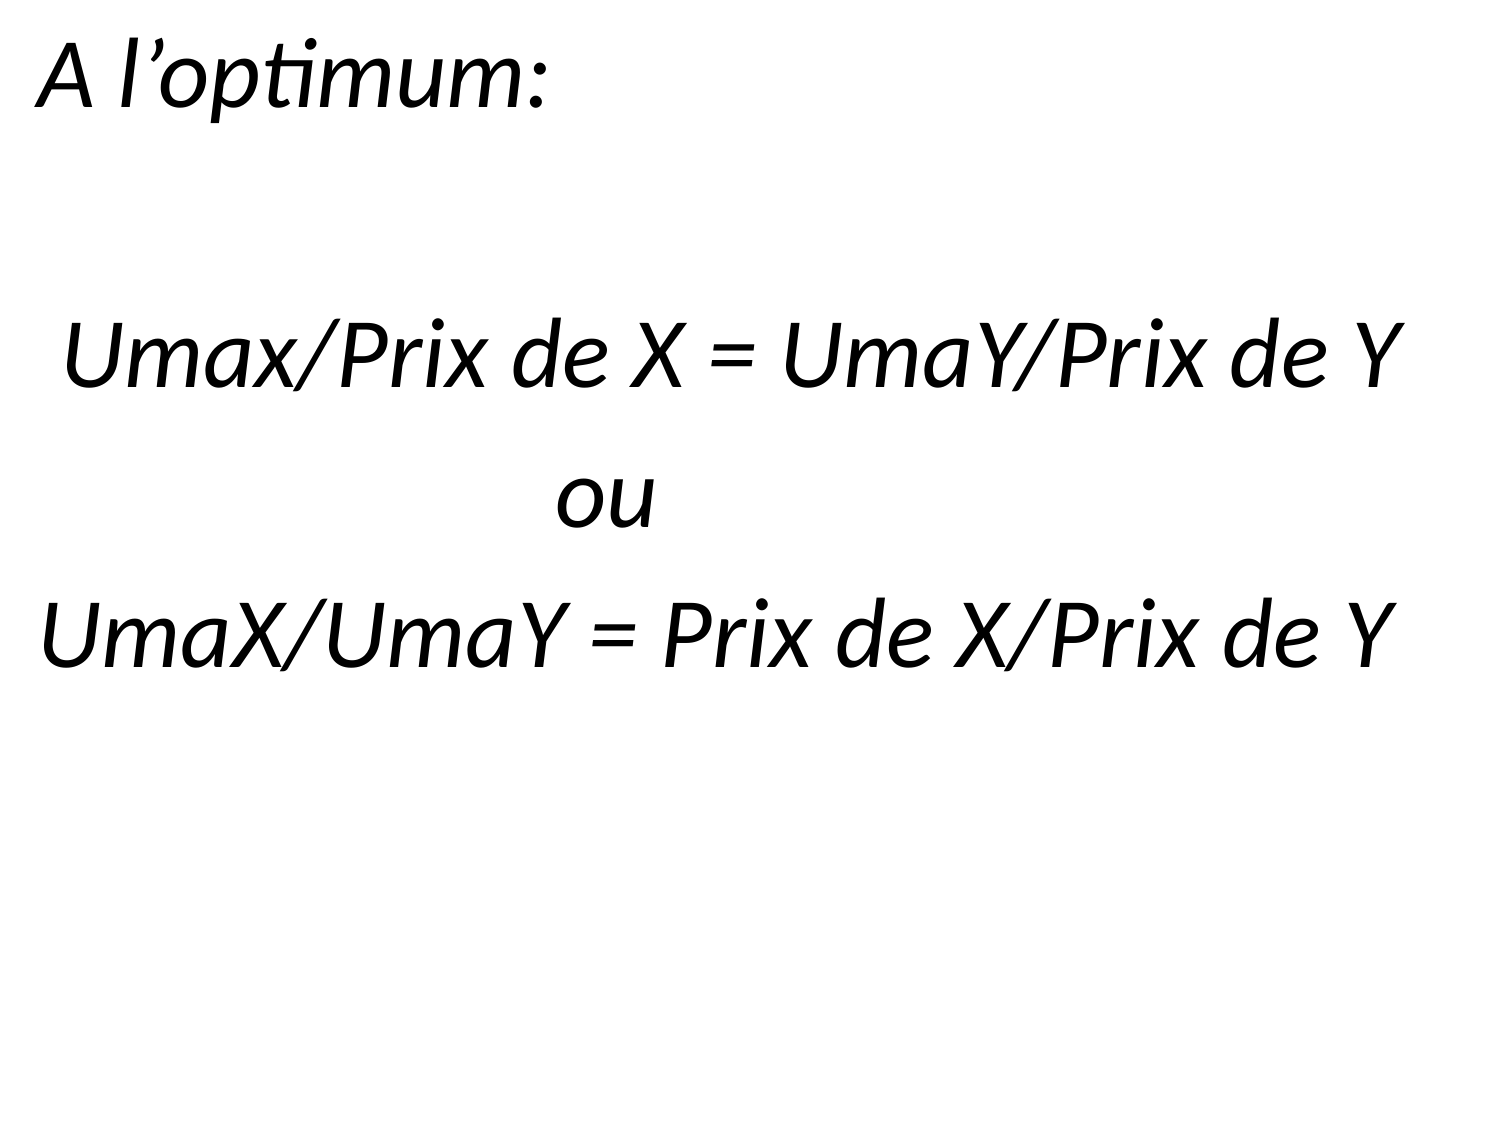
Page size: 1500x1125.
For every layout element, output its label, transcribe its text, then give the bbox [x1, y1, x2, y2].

list A l’optimum: Umax/Prix de X = UmaY/Prix de Y ou UmaX/UmaY = Prix de X/Prix de Y [0, 0, 1500, 1125]
